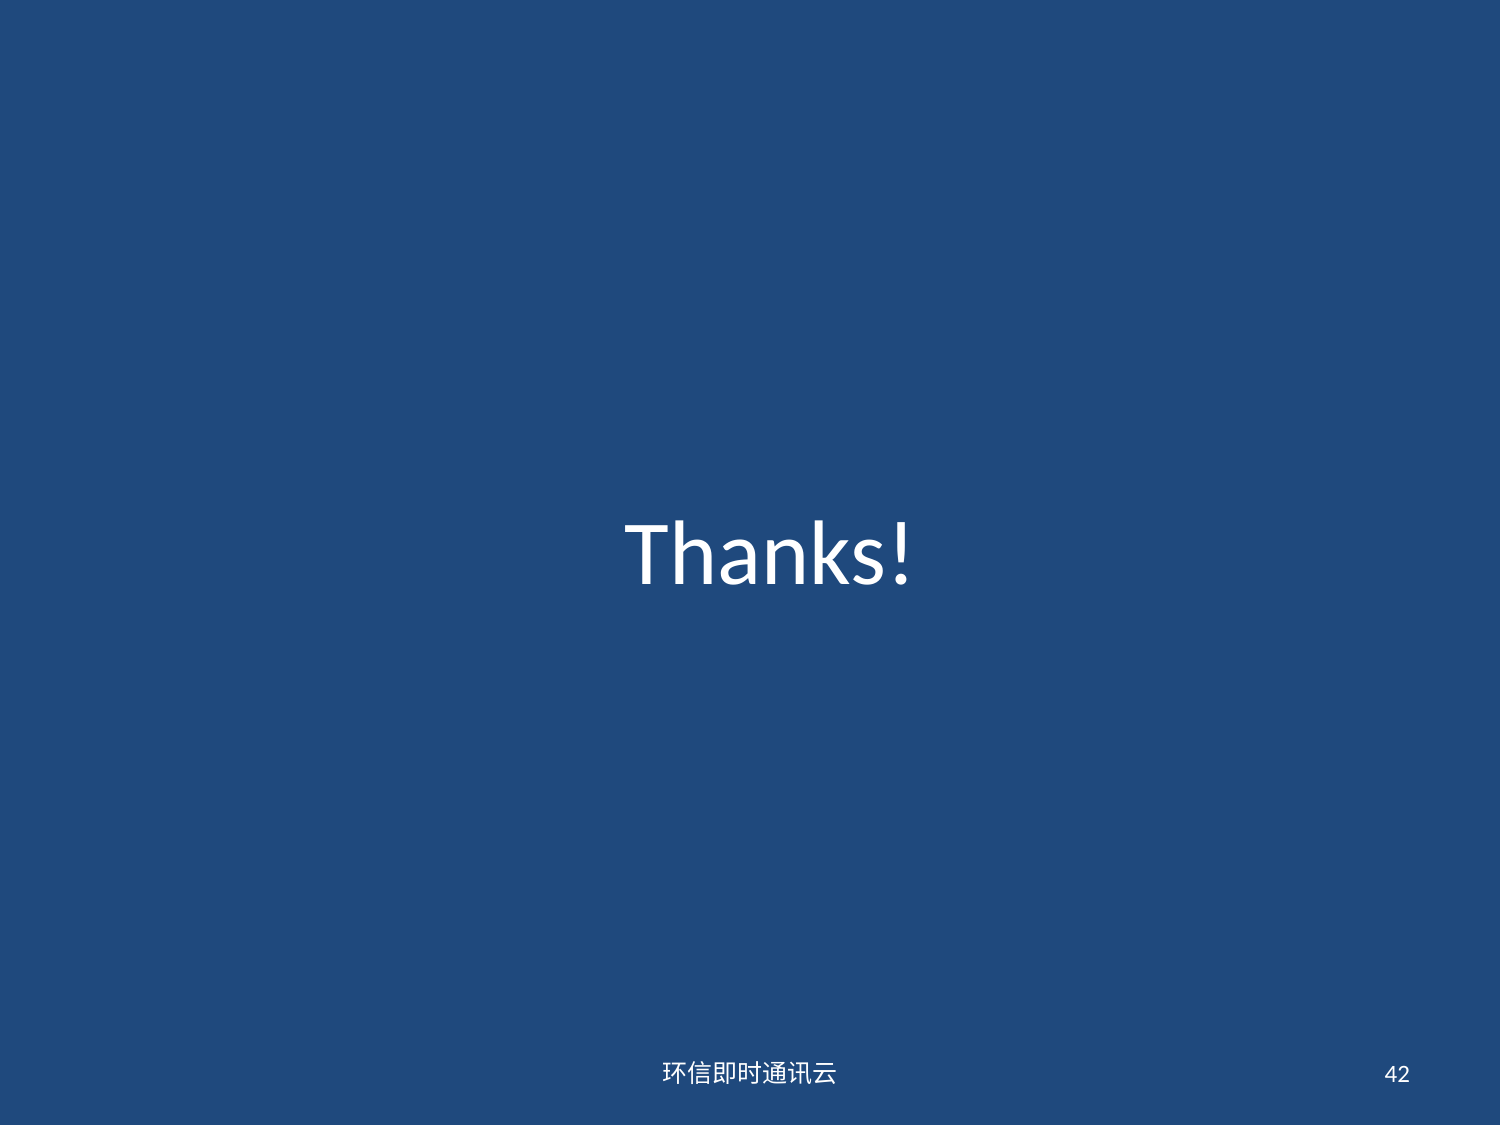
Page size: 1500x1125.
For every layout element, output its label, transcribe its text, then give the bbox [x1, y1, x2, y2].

slide_number 42 [1074, 1042, 1425, 1103]
footer 环信即时通讯云 [512, 1042, 988, 1103]
title Thanks! [95, 453, 1446, 642]
